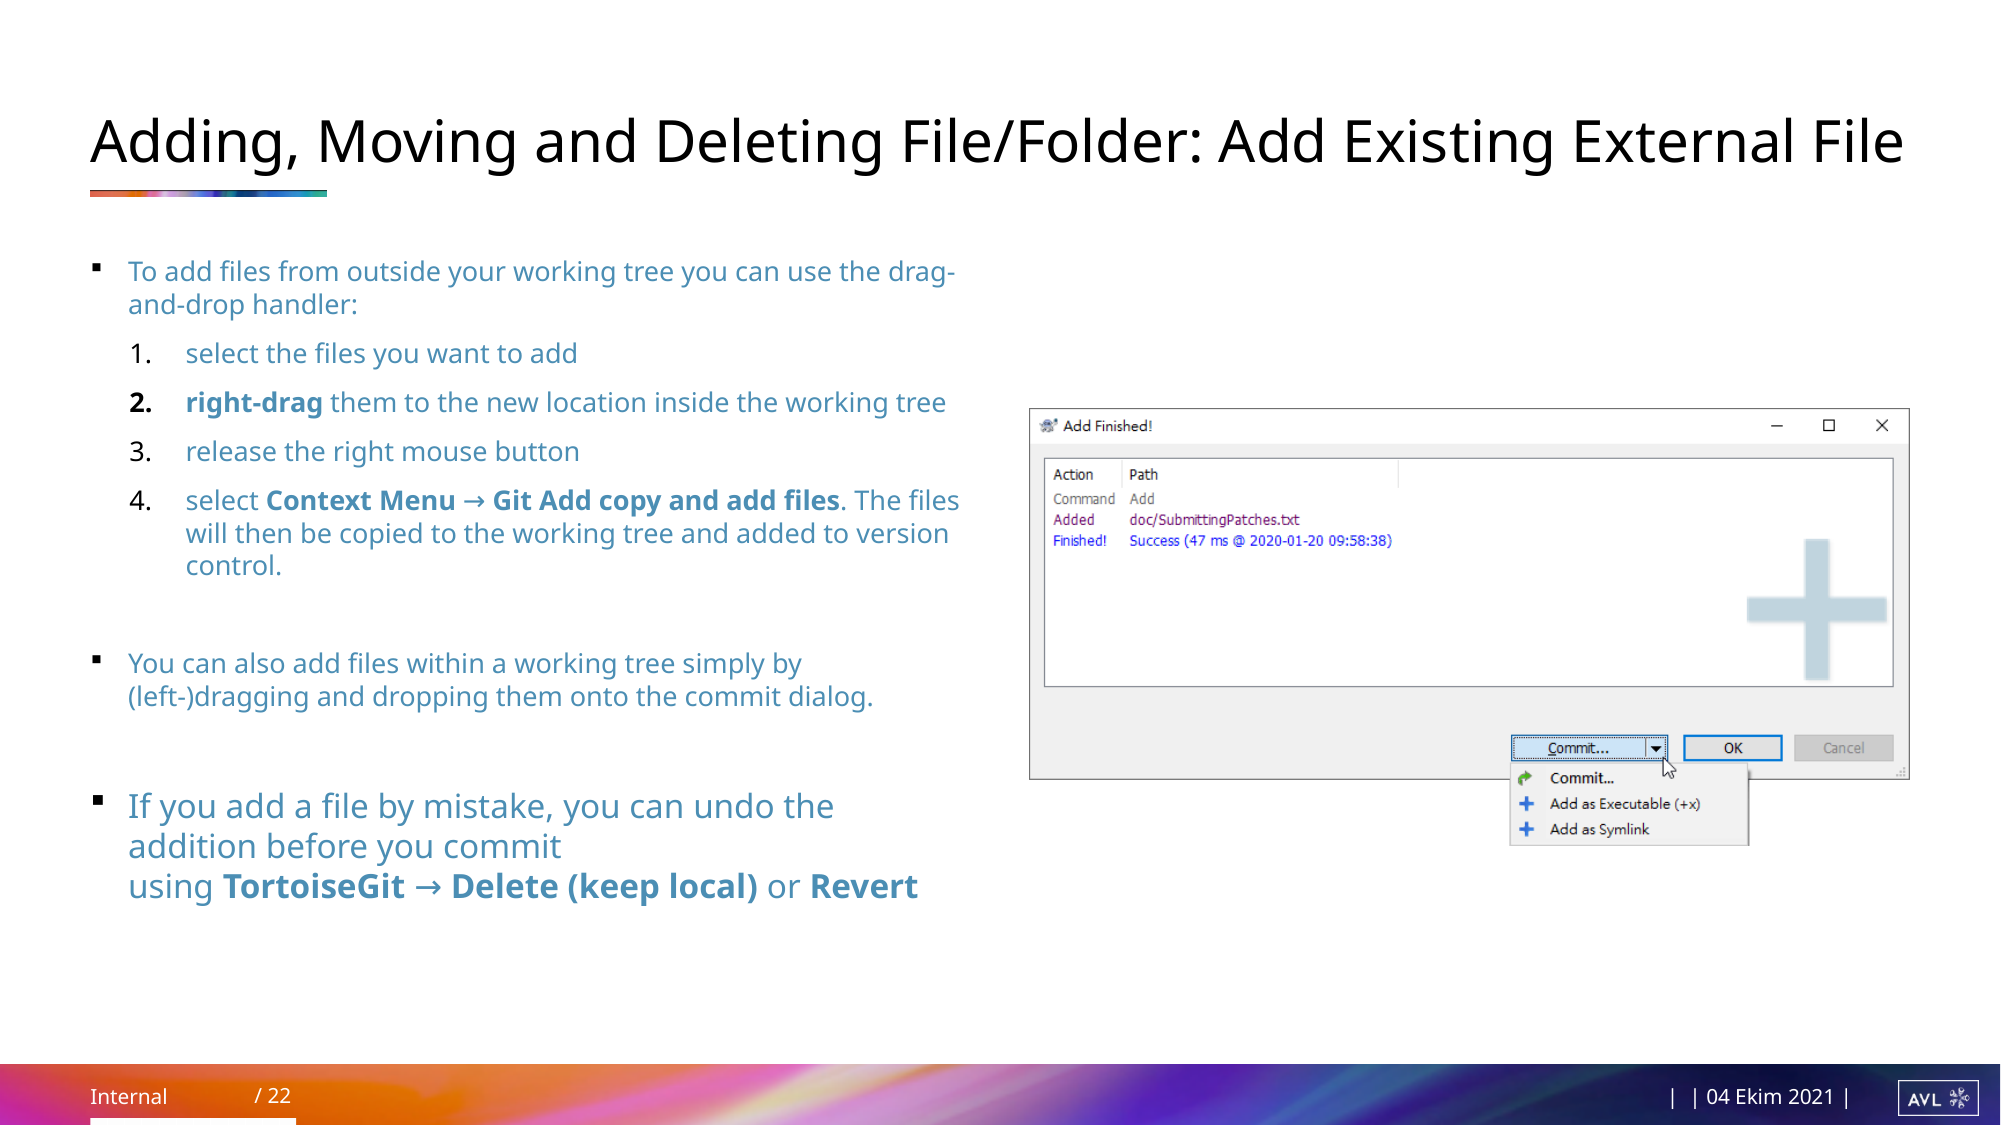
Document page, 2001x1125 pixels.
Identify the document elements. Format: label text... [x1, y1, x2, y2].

title Adding, Moving and Deleting File/Folder: Add Existing External File [90, 30, 1910, 175]
picture [0, 1064, 2001, 1125]
picture [90, 190, 327, 197]
list To add files from outside your working tree you can use the drag-and-drop handler: select the files you want to add right-drag them to the new location inside the working tree release the right mouse button select Context Menu → Git Add copy and add files. The files will then be copied to the working tree and added to version control. You can also add files within a working tree simply by (left-)dragging and dropping them onto the commit dialog. If you add a file by mistake, you can undo the addition before you commit using TortoiseGit → Delete (keep local) or Revert [90, 254, 971, 1000]
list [1028, 408, 1910, 846]
